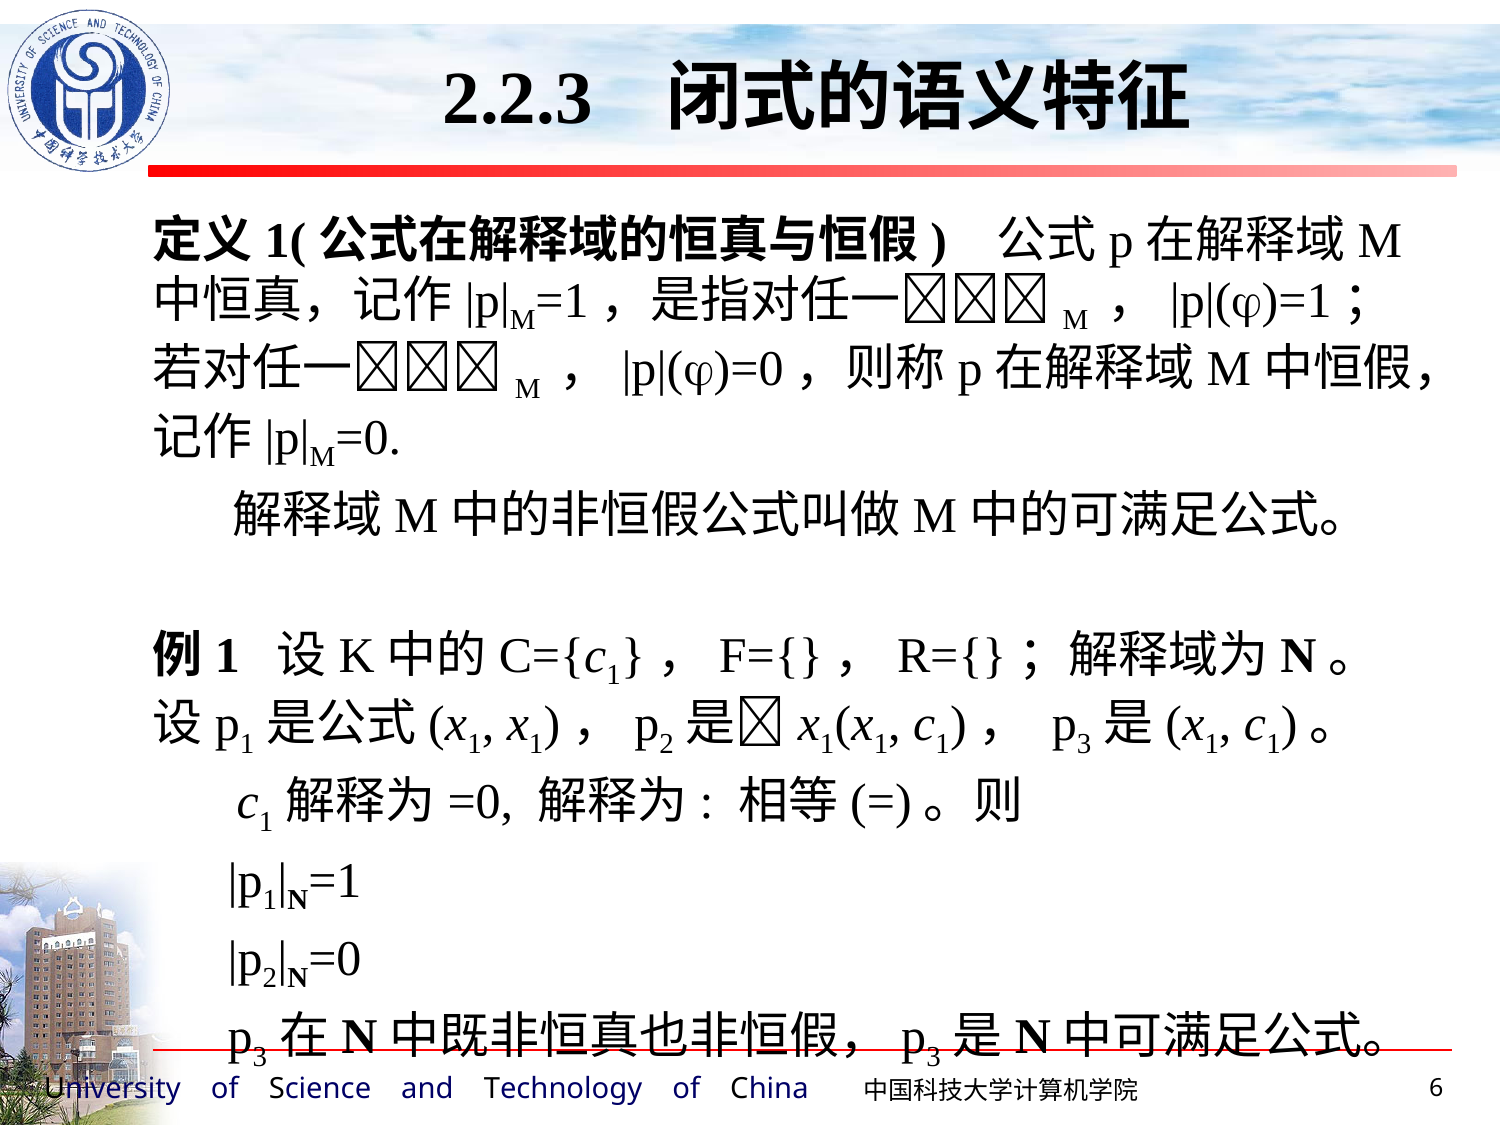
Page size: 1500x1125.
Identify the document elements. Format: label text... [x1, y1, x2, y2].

text_box 2.2.3 闭式的语义特征 [187, 37, 1438, 149]
picture [0, 862, 181, 1125]
picture [0, 0, 1500, 184]
